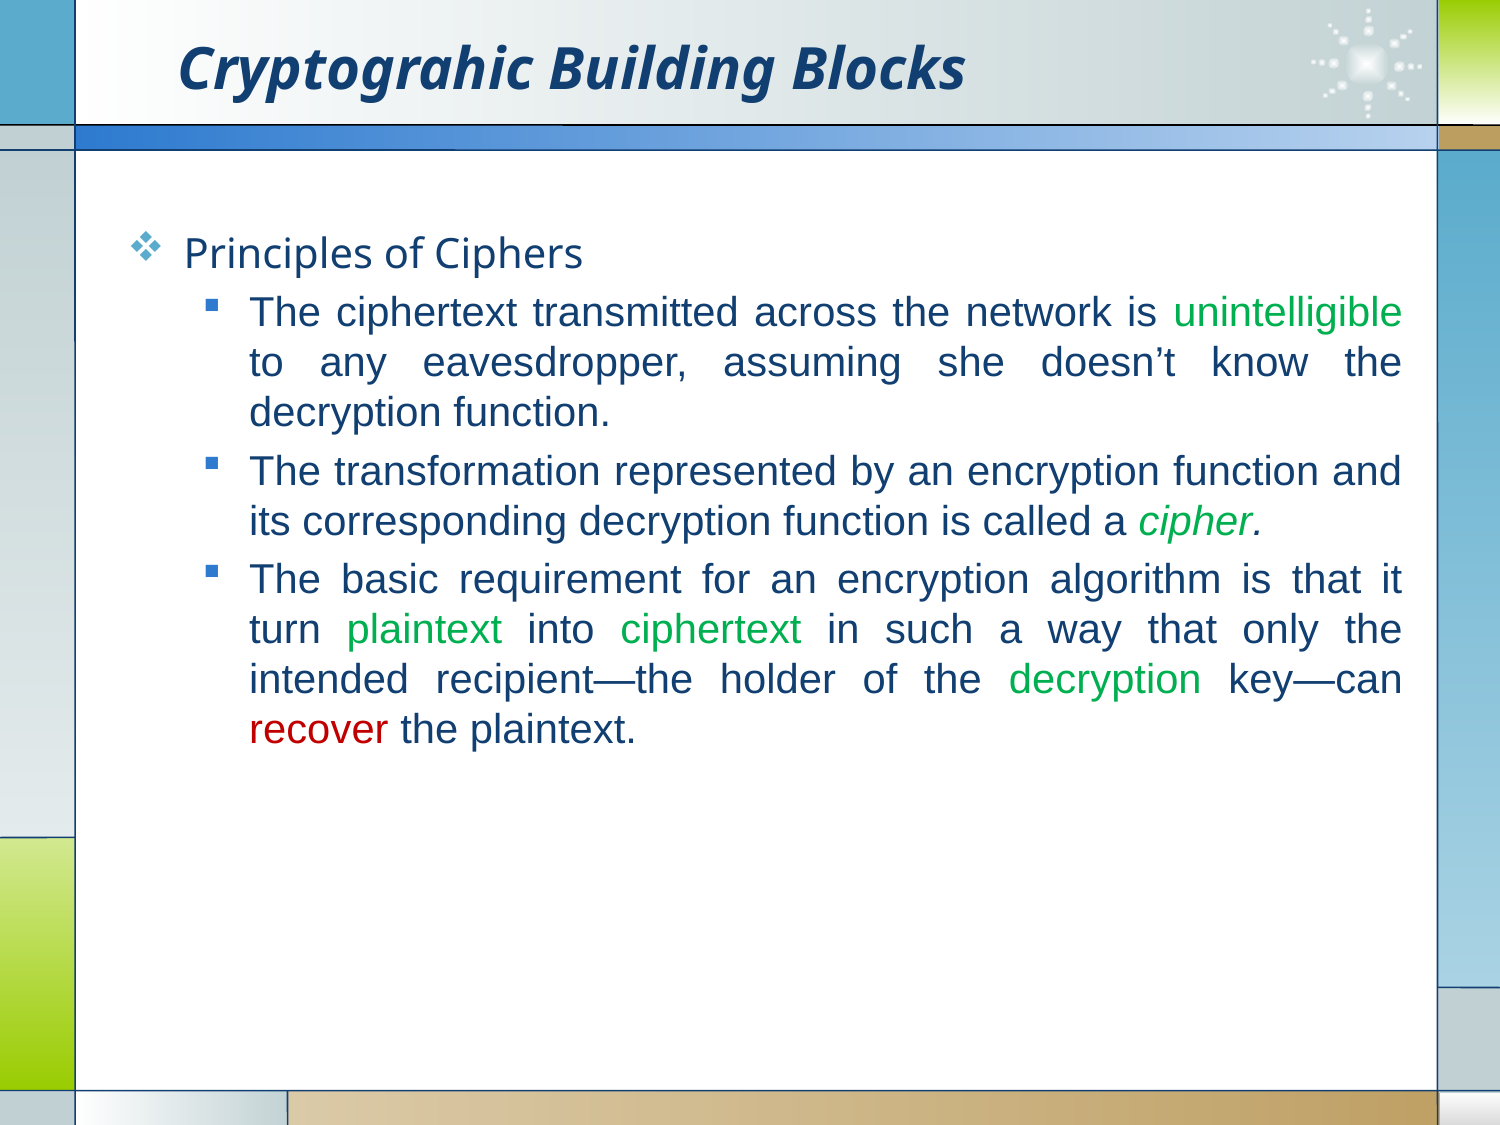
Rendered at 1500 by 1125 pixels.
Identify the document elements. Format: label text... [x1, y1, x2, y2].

title Cryptograhic Building Blocks [162, 19, 1263, 113]
list Principles of Ciphers The ciphertext transmitted across the network is unintelligible to any eavesdropper, assuming she doesn’t know the decryption function. The transformation represented by an encryption function and its corresponding decryption function is called a cipher. The basic requirement for an encryption algorithm is that it turn plaintext into ciphertext in such a way that only the intended recipient—the holder of the decryption key—can recover the plaintext. [111, 160, 1419, 1000]
